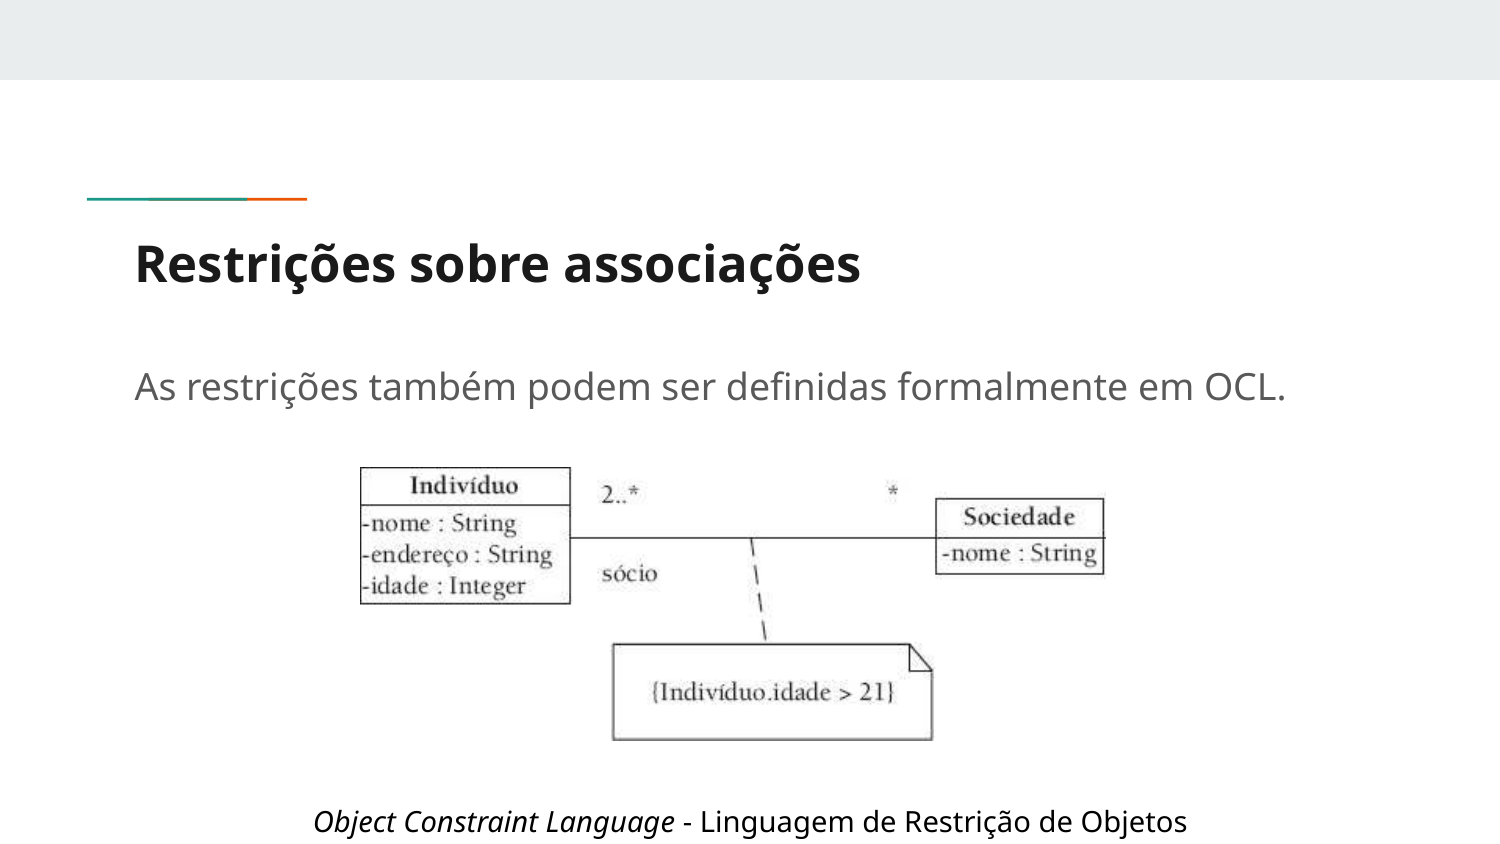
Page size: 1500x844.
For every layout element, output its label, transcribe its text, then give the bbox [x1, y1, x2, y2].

text_box Object Constraint Language - Linguagem de Restrição de Objetos [154, 787, 1346, 844]
title Restrições sobre associações [119, 216, 1381, 305]
list As restrições também podem ser definidas formalmente em OCL. [119, 341, 1346, 771]
picture [359, 466, 1106, 741]
